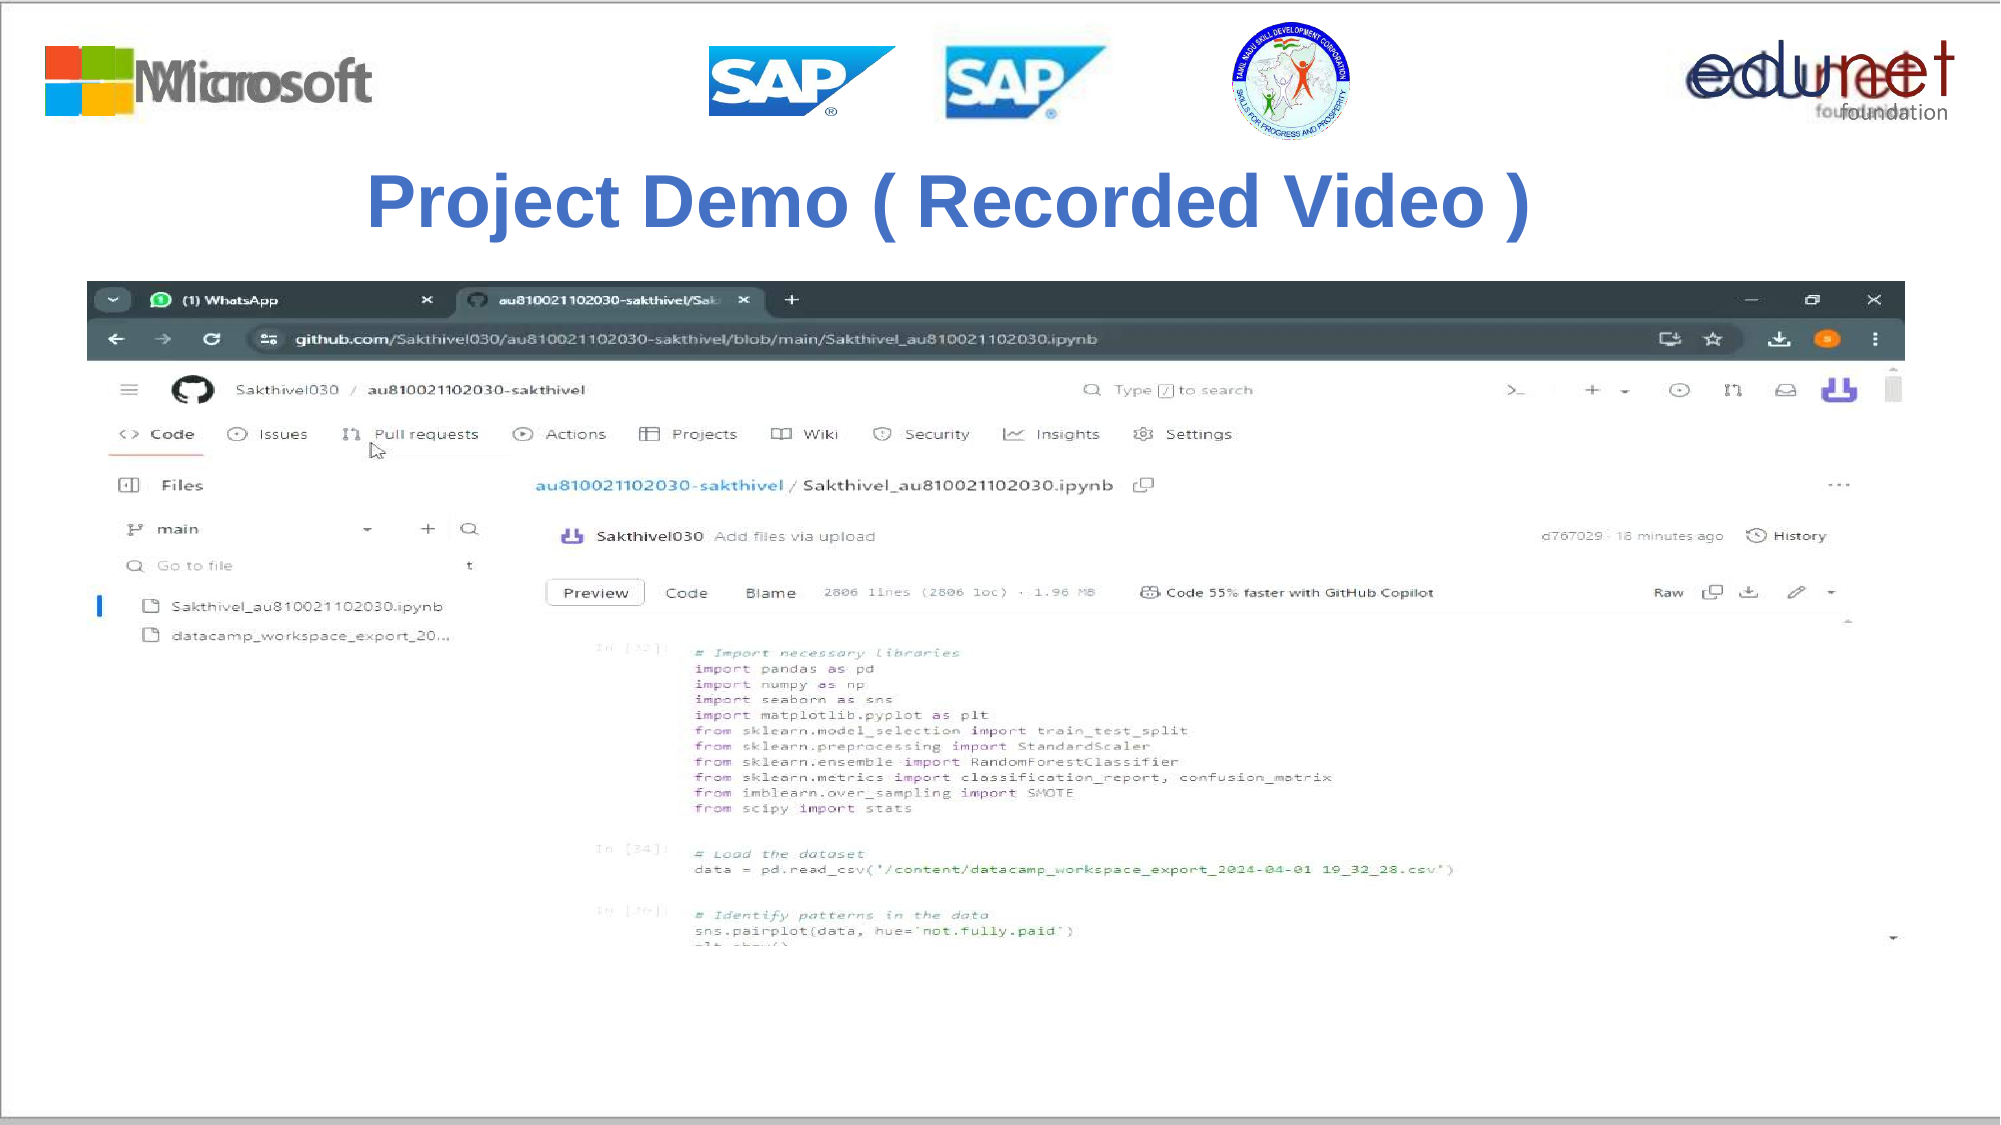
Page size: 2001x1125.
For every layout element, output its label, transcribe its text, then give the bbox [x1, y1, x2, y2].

picture [0, 0, 2000, 1125]
title Project Demo ( Recorded Video ) [150, 124, 1850, 280]
